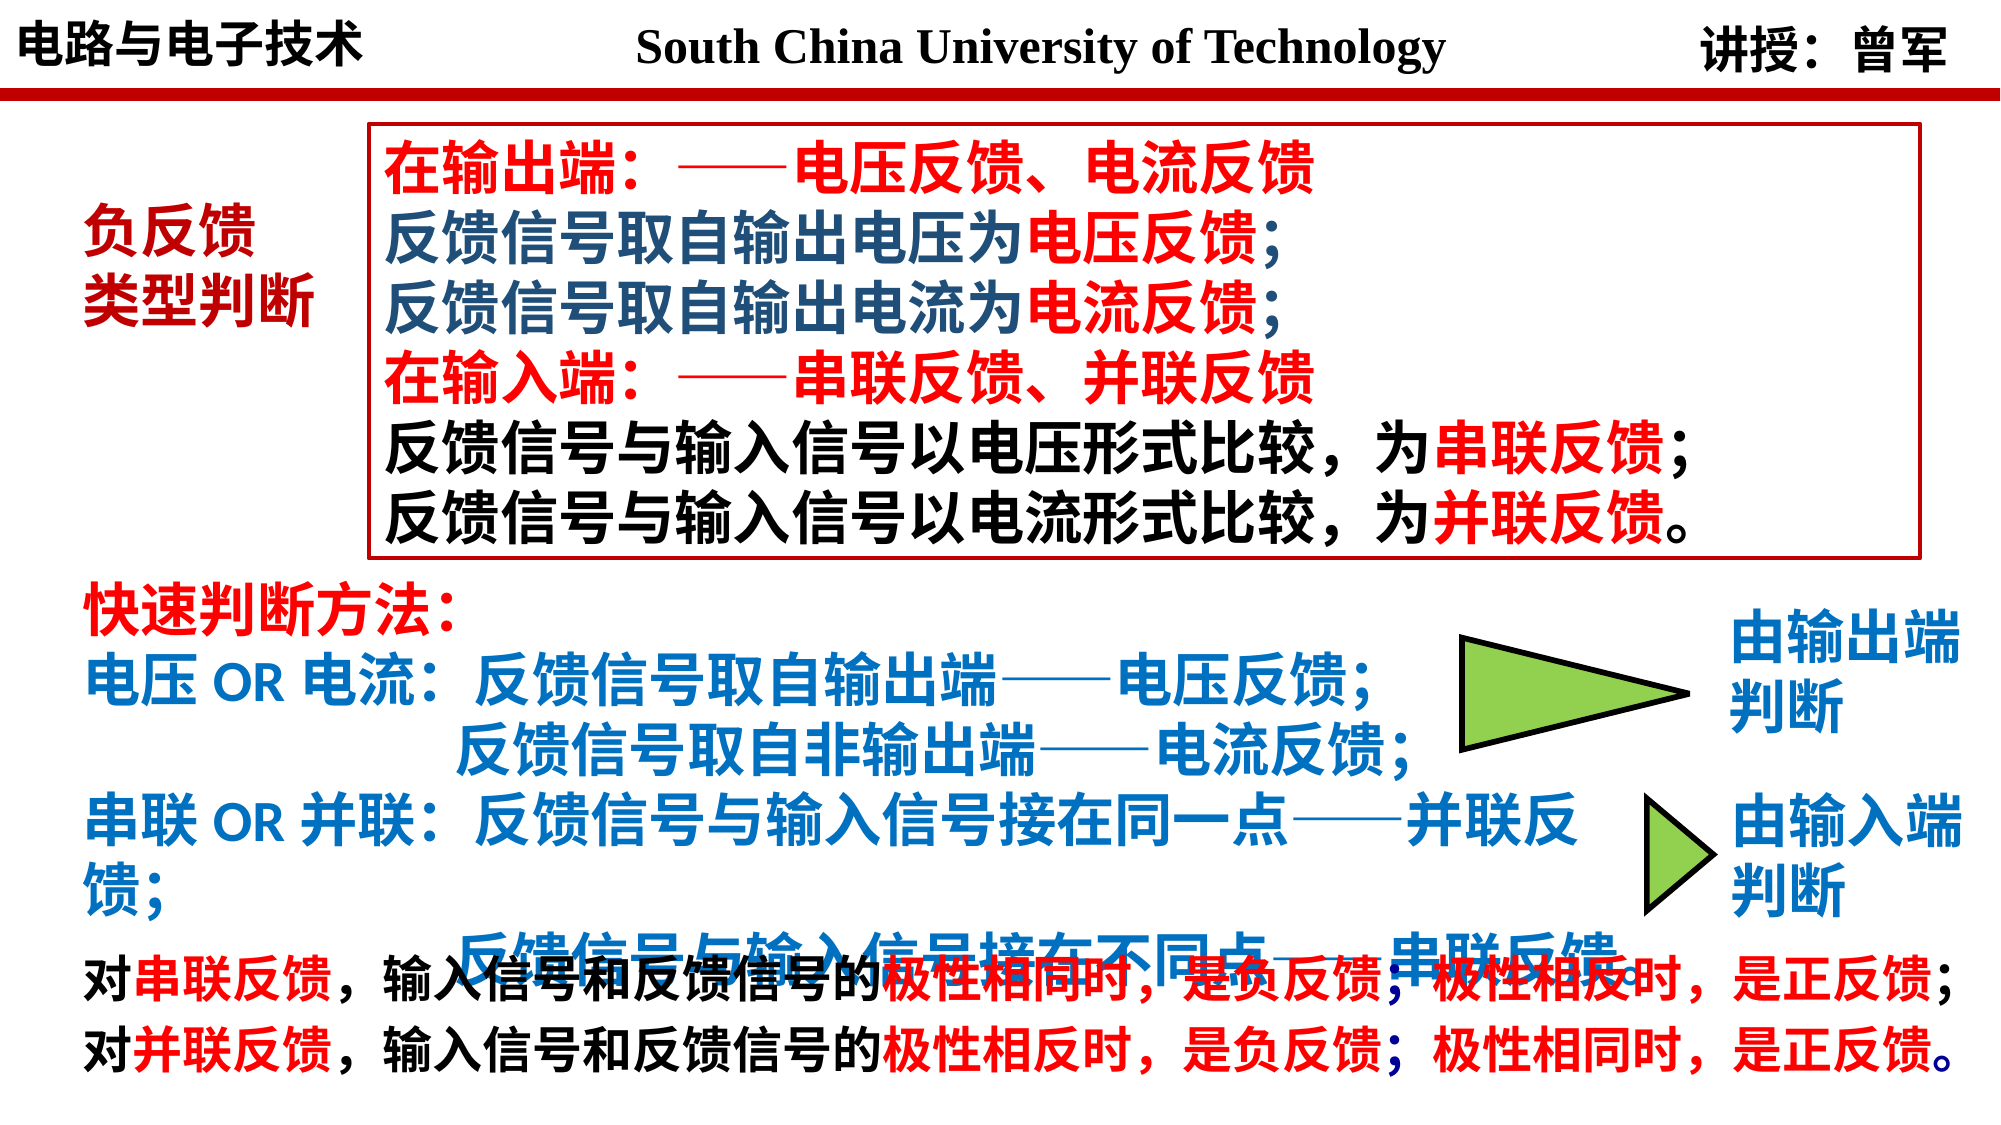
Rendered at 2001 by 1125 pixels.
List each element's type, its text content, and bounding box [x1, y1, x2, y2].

text_box 由输出端 判断 [1713, 593, 1998, 748]
text_box 由输入端 判断 [1715, 776, 2000, 931]
text_box 对串联反馈，输入信号和反馈信号的极性相同时，是负反馈；极性相反时，是正反馈； 对并联反馈，输入信号和反馈信号的极性相反时，是负反馈；极性相同时，是正反馈。 [67, 934, 1961, 1086]
text_box 负反馈 类型判断 [67, 186, 353, 342]
text_box 在输出端：——电压反馈、电流反馈 反馈信号取自输出电压为电压反馈； 反馈信号取自输出电流为电流反馈； 在输入端：——串联反馈、并联反馈 反馈信号与输入信号以电压形式比较，为串联反馈； 反馈信号与输入信号以电流形式比较，为并联反馈。 [368, 123, 1920, 559]
text_box [1645, 796, 1715, 913]
text_box 快速判断方法： 电压OR电流：反馈信号取自输出端——电压反馈； 反馈信号取自非输出端——电流反馈； 串联OR并联：反馈信号与输入信号接在同一点——并联反馈； 反馈信号与输入信号接在不同点——串联反馈。 [67, 565, 1647, 934]
text_box [1460, 636, 1690, 752]
